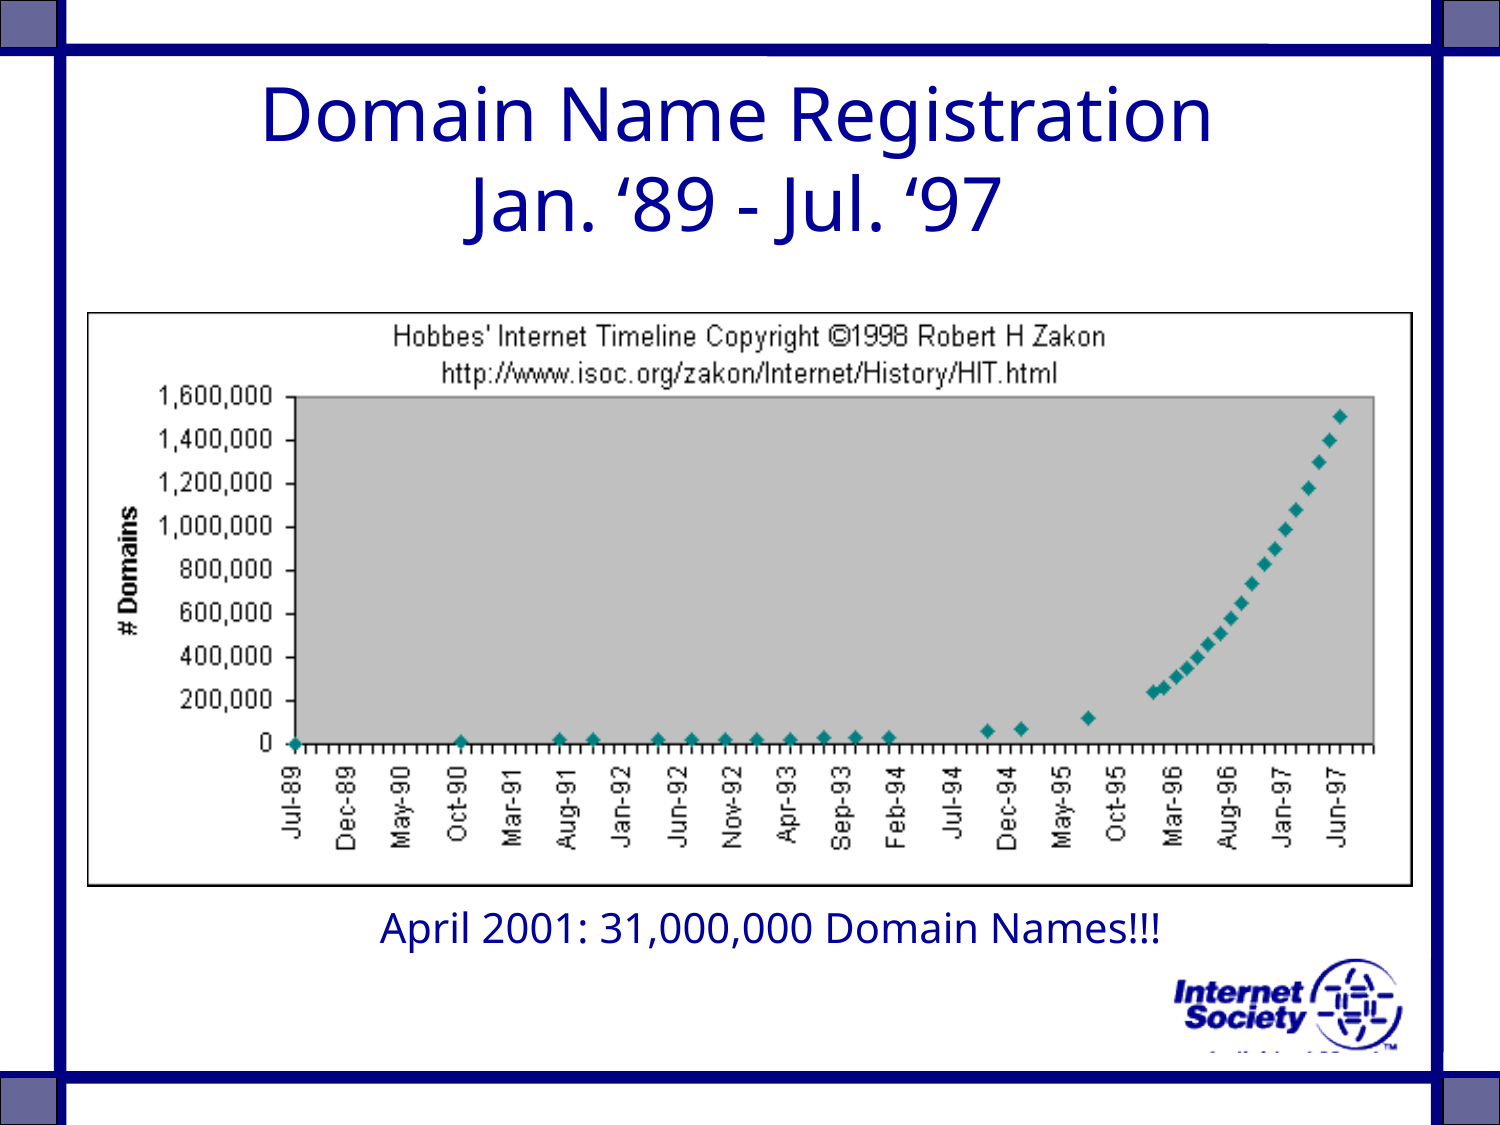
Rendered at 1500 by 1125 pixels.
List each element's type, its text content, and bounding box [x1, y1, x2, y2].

text_box April 2001: 31,000,000 Domain Names!!! [365, 895, 1177, 960]
picture [87, 312, 1413, 887]
picture [1163, 927, 1413, 1053]
title Domain Name Registration Jan. ‘89 - Jul. ‘97 [99, 62, 1376, 251]
